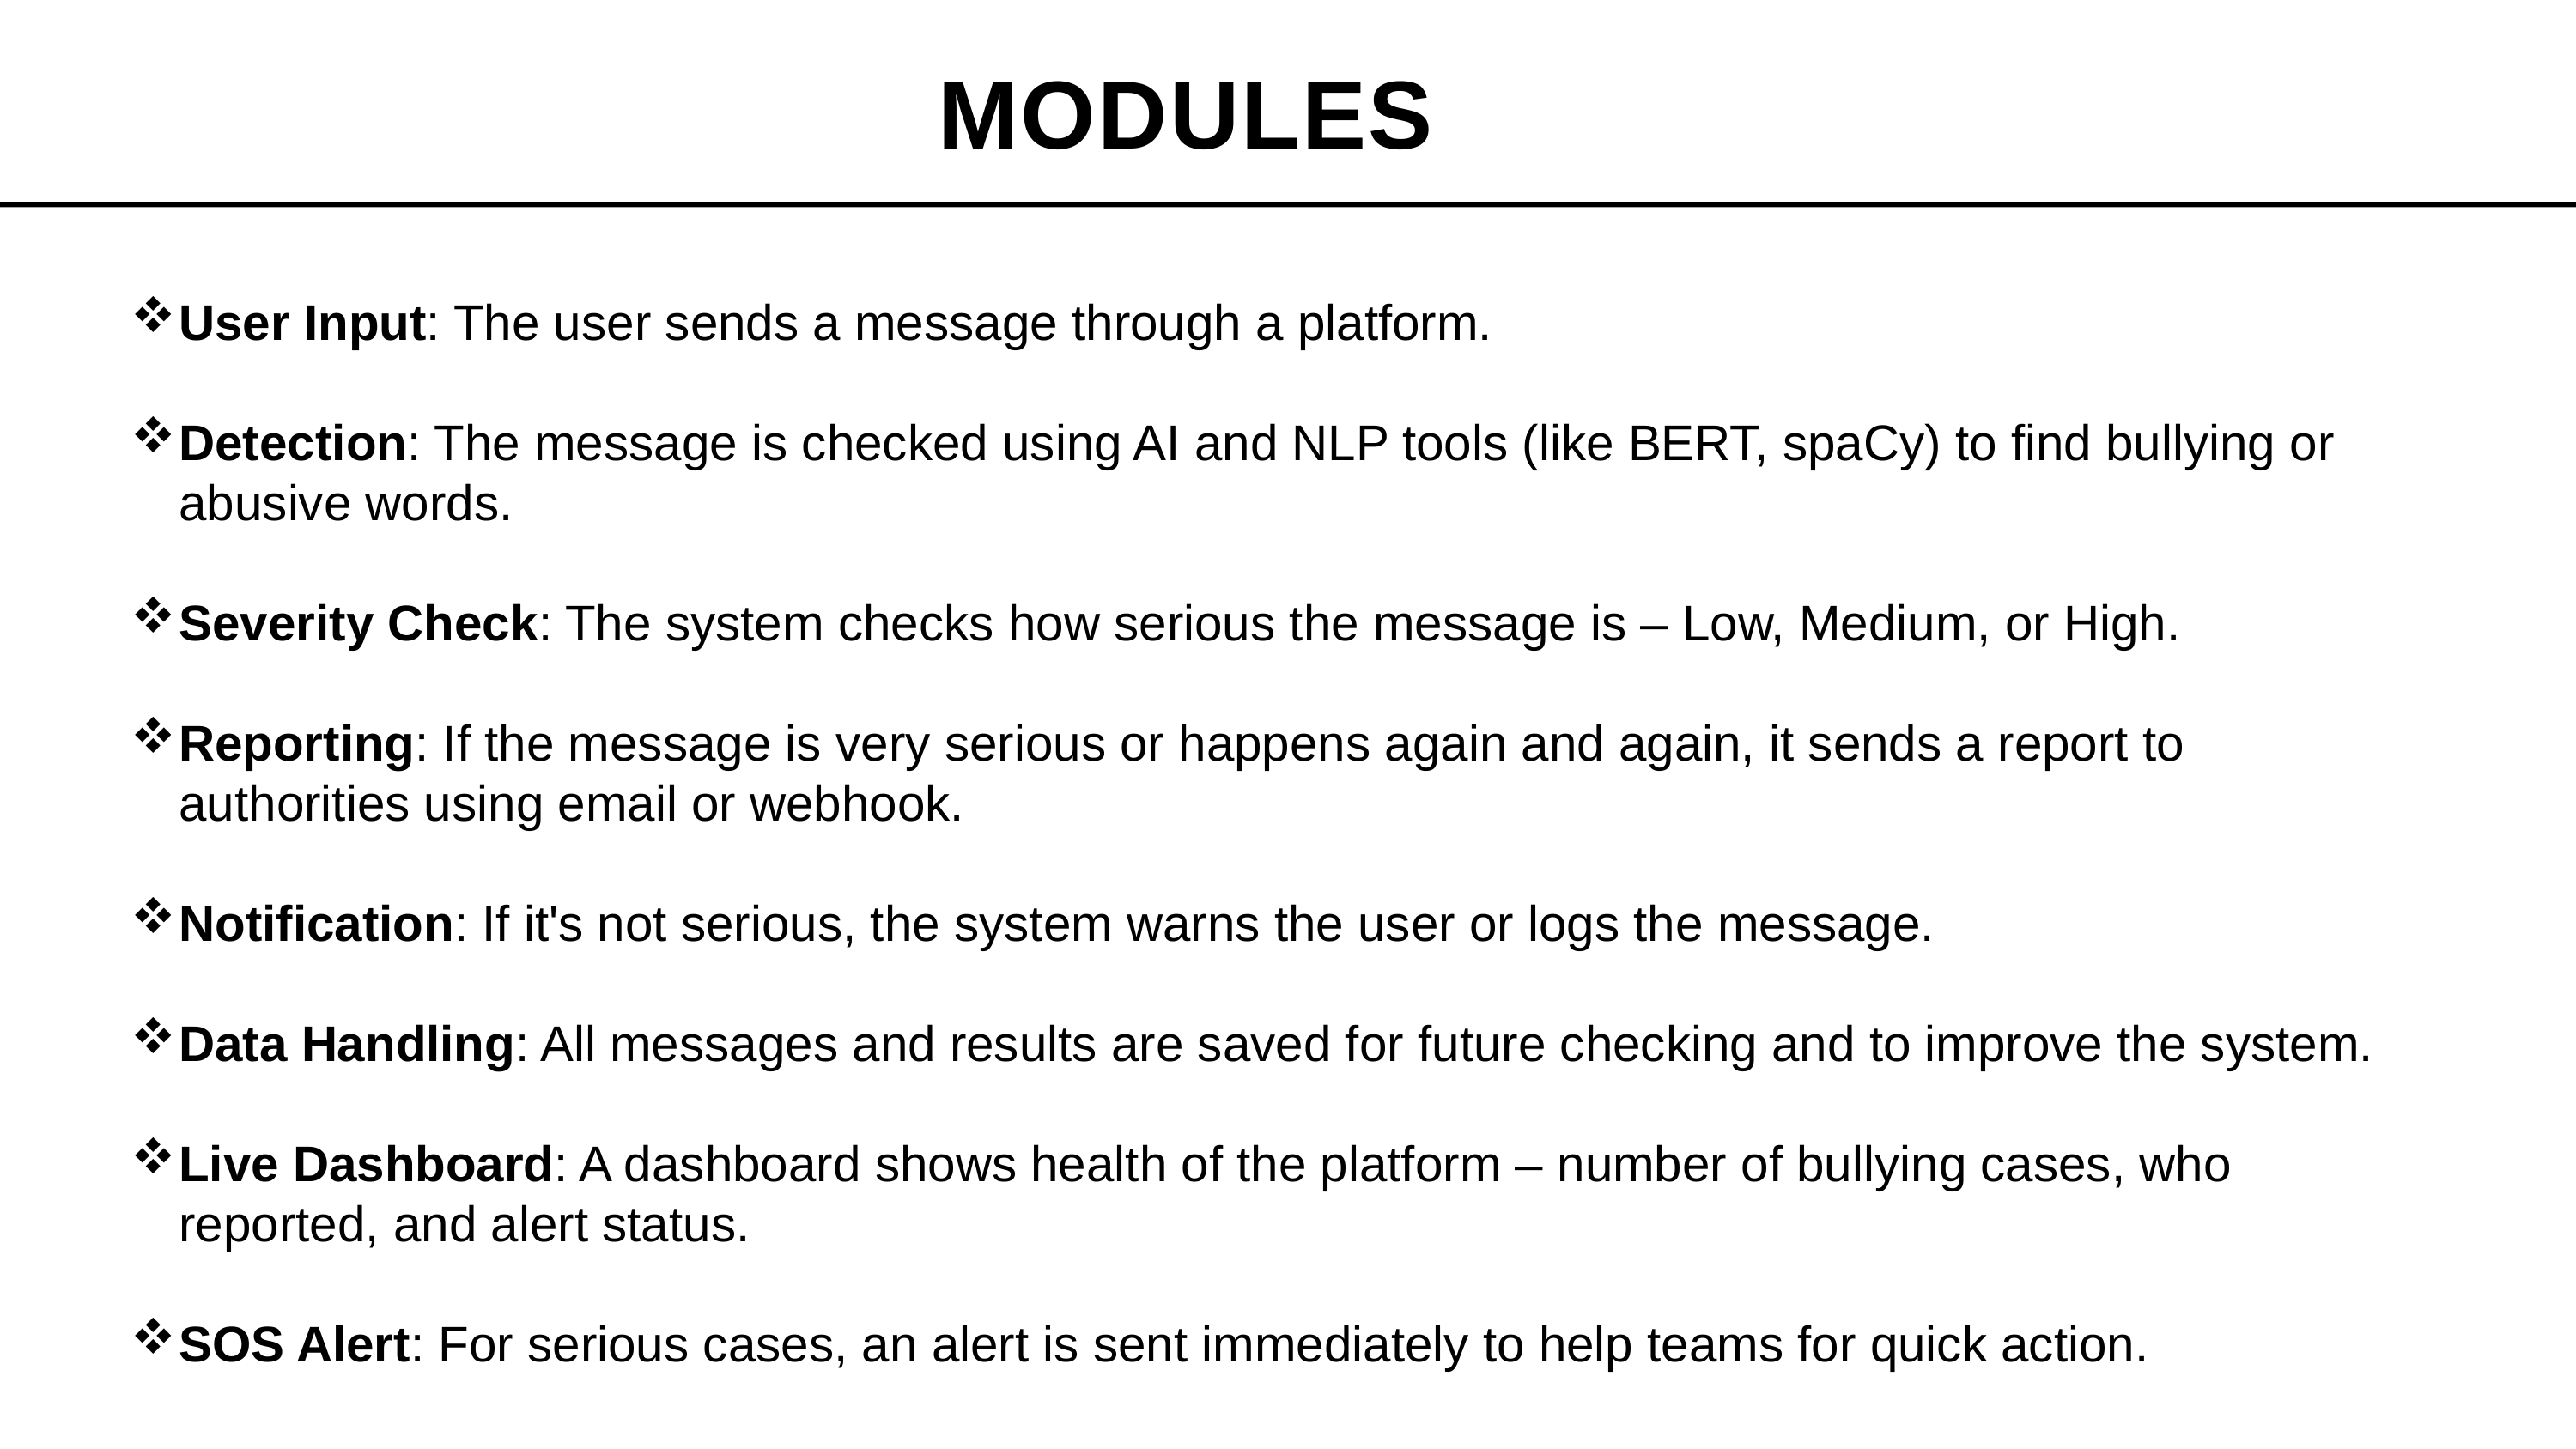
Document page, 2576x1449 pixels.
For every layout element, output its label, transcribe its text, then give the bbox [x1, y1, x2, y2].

title MODULES [396, 34, 2089, 284]
text_box User Input: The user sends a message through a platform. Detection: The message is checked using AI and NLP tools (like BERT, spaCy) to find bullying or abusive words. Severity Check: The system checks how serious the message is – Low, Medium, or High. Reporting: If the message is very serious or happens again and again, it sends a report to authorities using email or webhook. Notification: If it's not serious, the system warns the user or logs the message. Data Handling: All messages and results are saved for future checking and to improve the system. Live Dashboard: A dashboard shows health of the platform – number of bullying cases, who reported, and alert status. SOS Alert: For serious cases, an alert is sent immediately to help teams for quick action. [118, 284, 2404, 1430]
